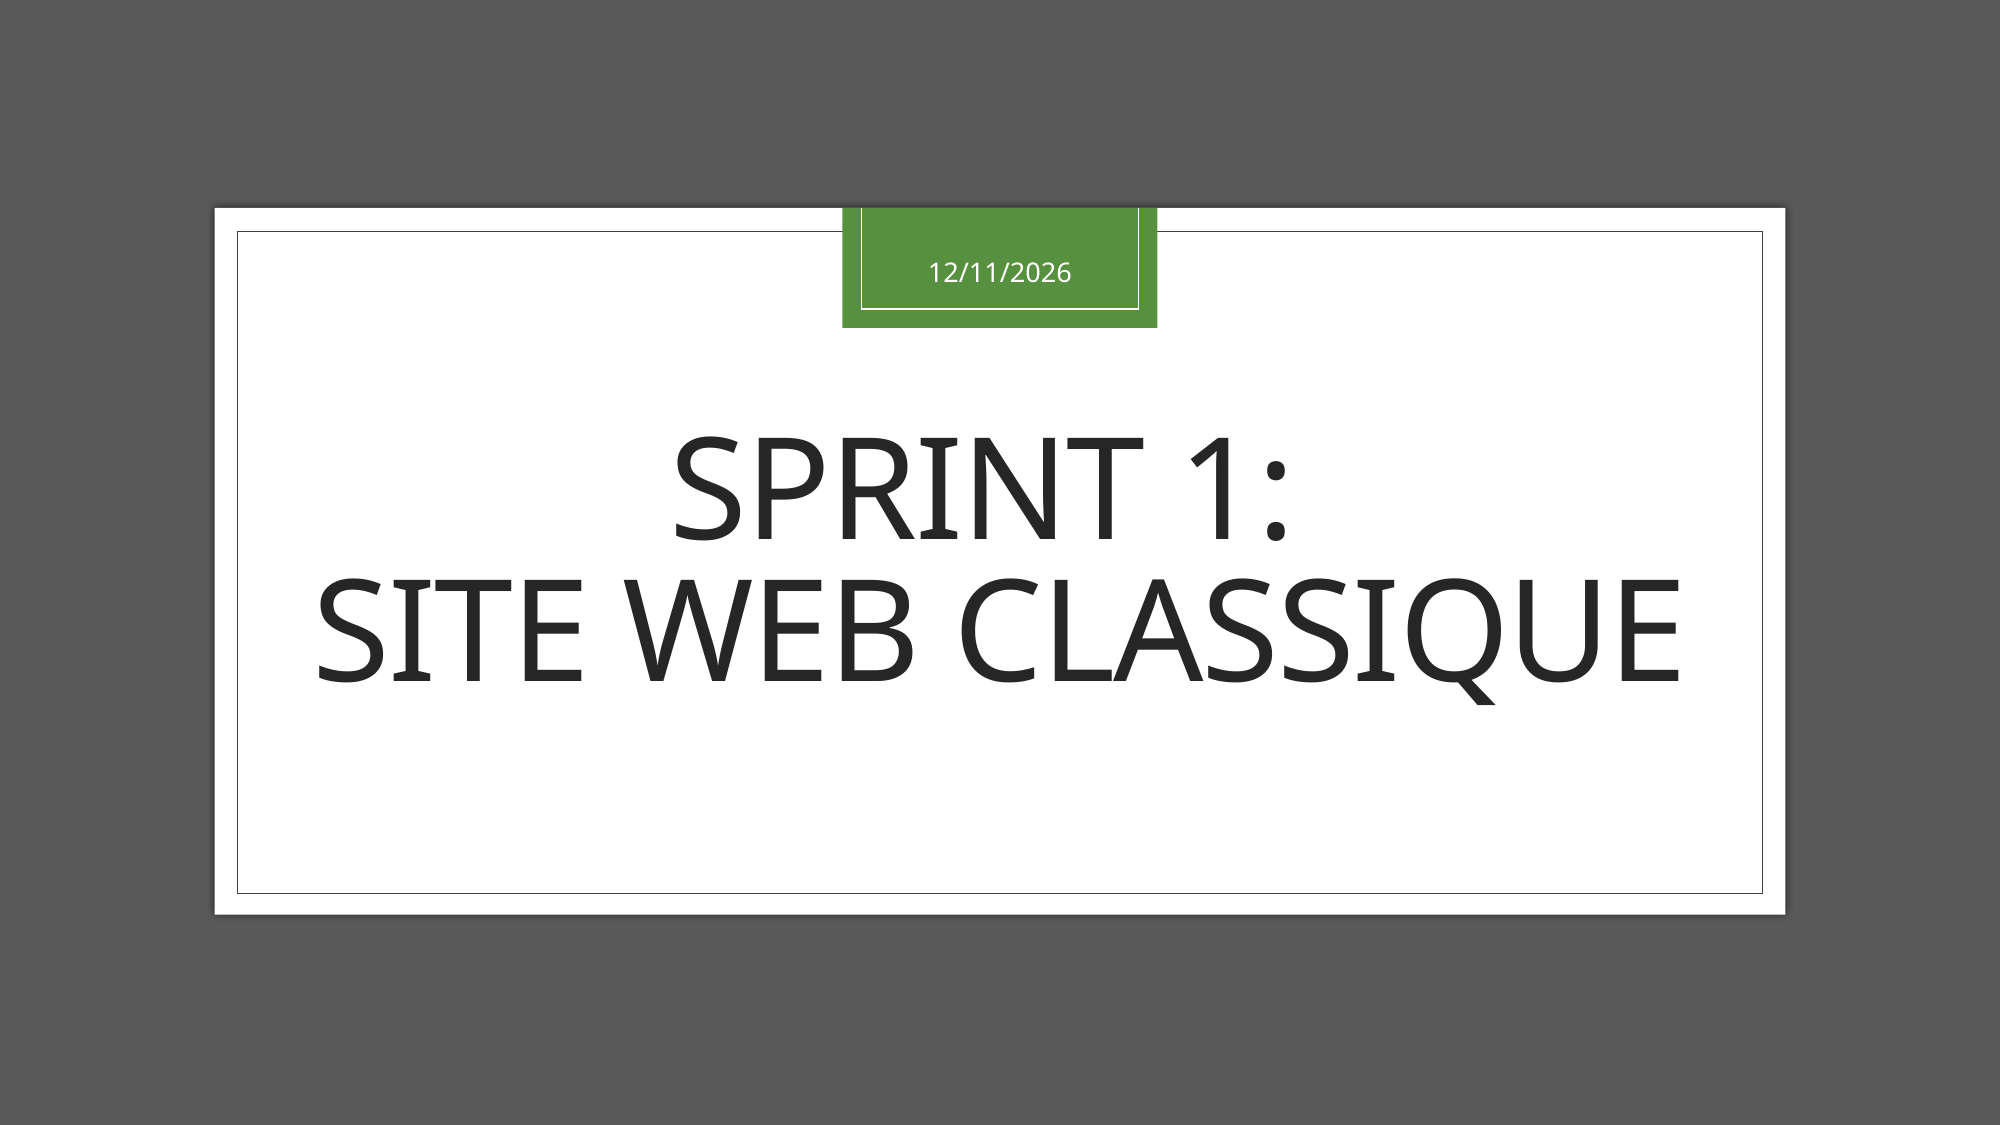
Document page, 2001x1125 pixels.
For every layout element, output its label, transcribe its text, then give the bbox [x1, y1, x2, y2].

title Sprint 1: Site web classique [267, 368, 1733, 769]
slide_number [872, 220, 1128, 300]
